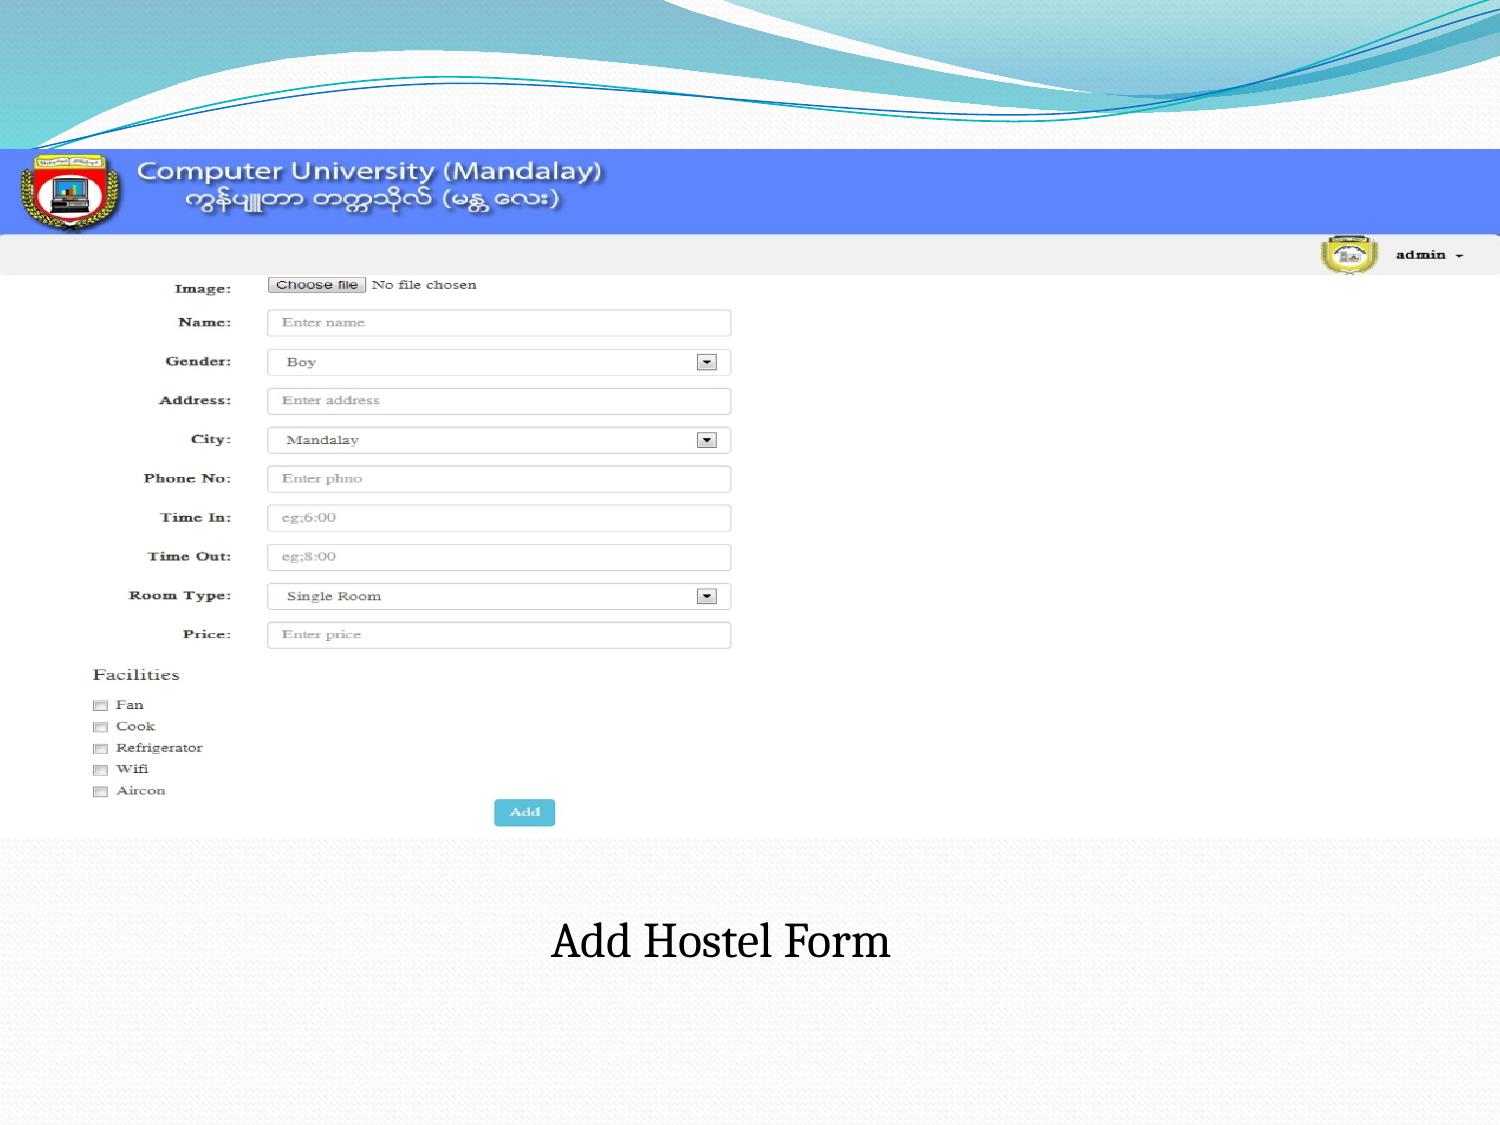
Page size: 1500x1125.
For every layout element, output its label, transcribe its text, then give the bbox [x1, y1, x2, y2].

picture [0, 149, 1500, 838]
text_box [0, 0, 1500, 75]
text_box Add Hostel Form [535, 900, 907, 976]
